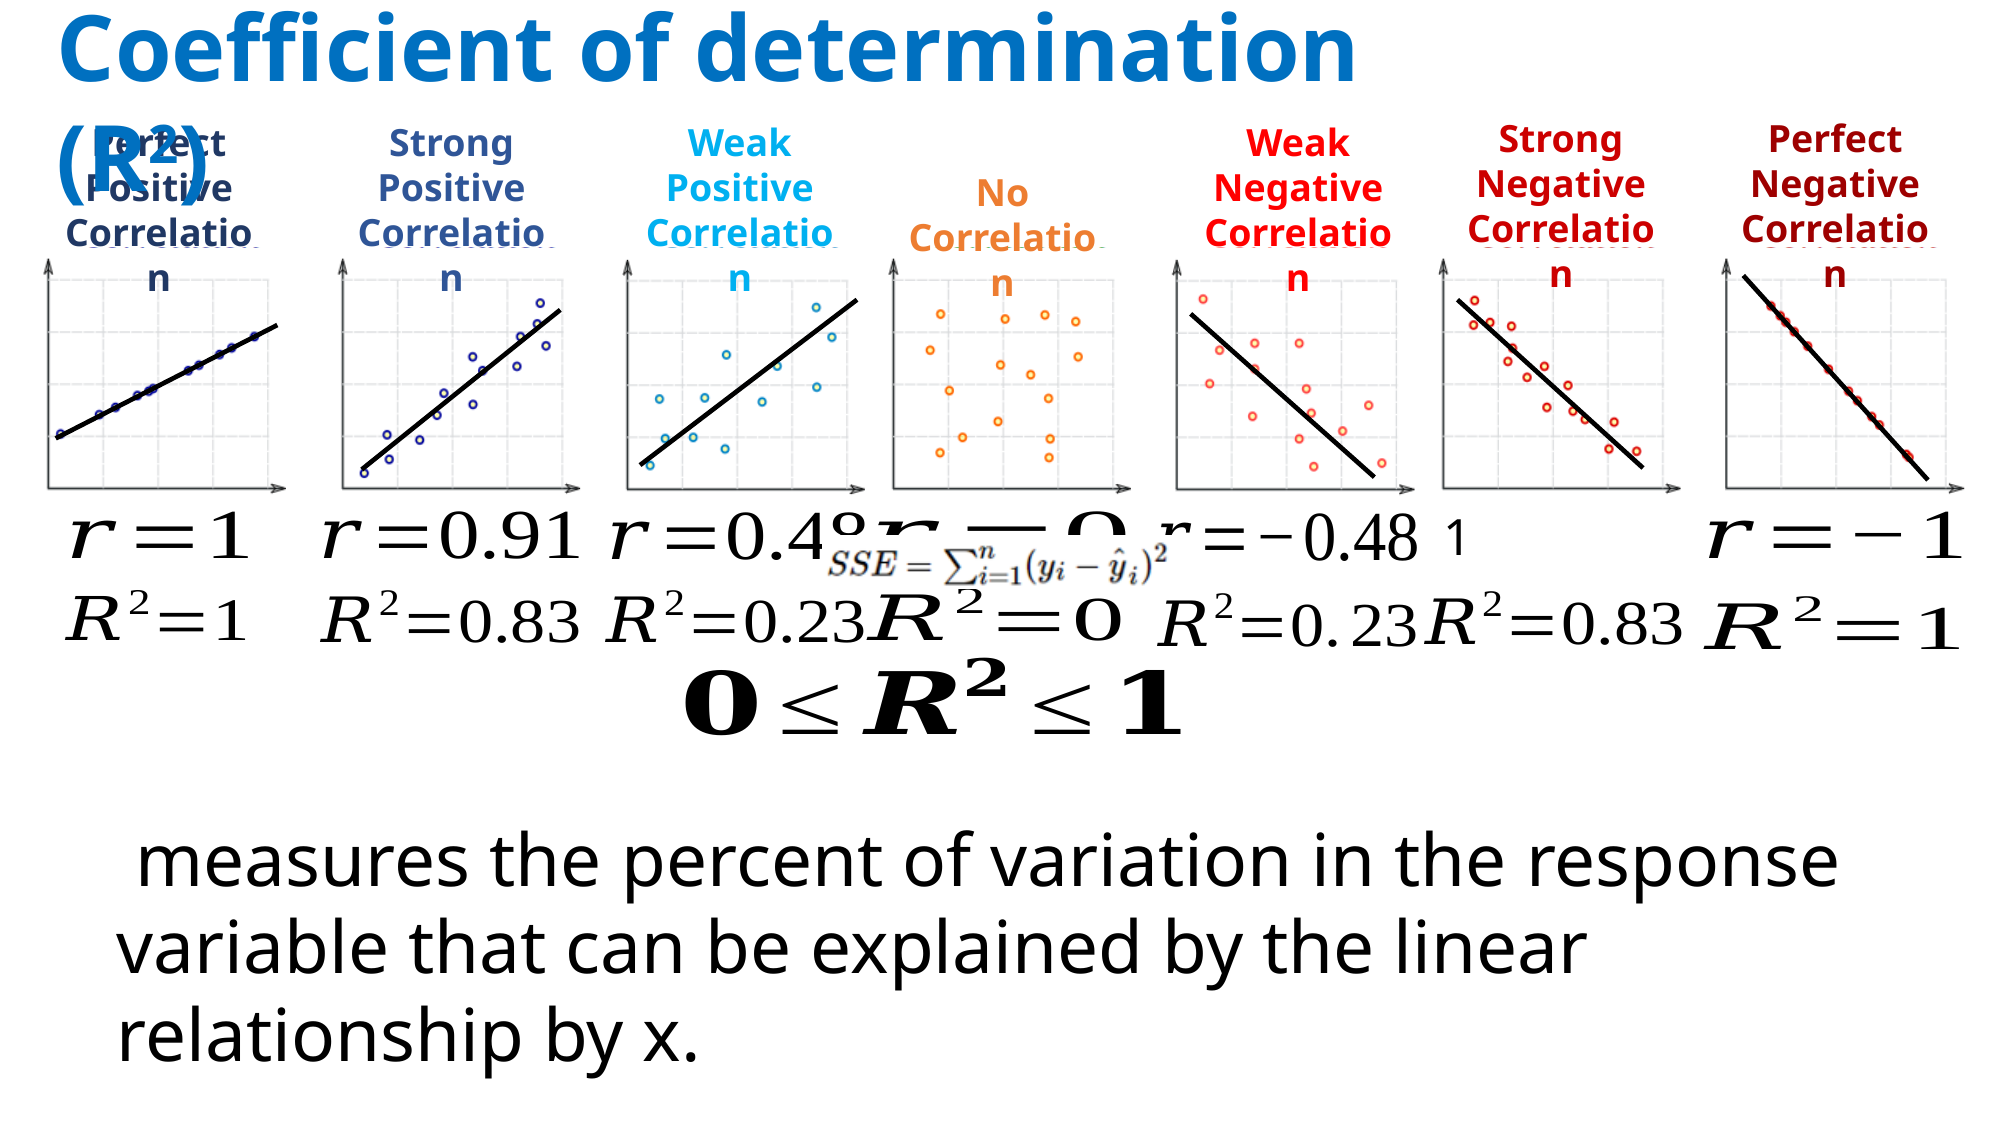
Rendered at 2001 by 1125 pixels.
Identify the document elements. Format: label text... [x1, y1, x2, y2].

picture [822, 535, 1178, 589]
text_box Strong Positive Correlation [334, 217, 569, 247]
text_box No Correlation [885, 217, 1120, 247]
text_box Perfect Negative Correlation [1718, 107, 1953, 247]
text_box Weak Negative Correlation [1181, 217, 1416, 247]
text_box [1457, 299, 1644, 468]
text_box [361, 309, 561, 470]
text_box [640, 299, 857, 466]
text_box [55, 325, 278, 439]
picture [32, 247, 1979, 498]
text_box Coefficient of determination (R2) [41, 0, 1472, 217]
text_box Perfect Positive Correlation [41, 217, 277, 247]
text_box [1190, 313, 1375, 478]
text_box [1743, 275, 1928, 481]
text_box Weak Positive Correlation [622, 217, 857, 247]
text_box Strong Negative Correlation [1443, 107, 1679, 247]
